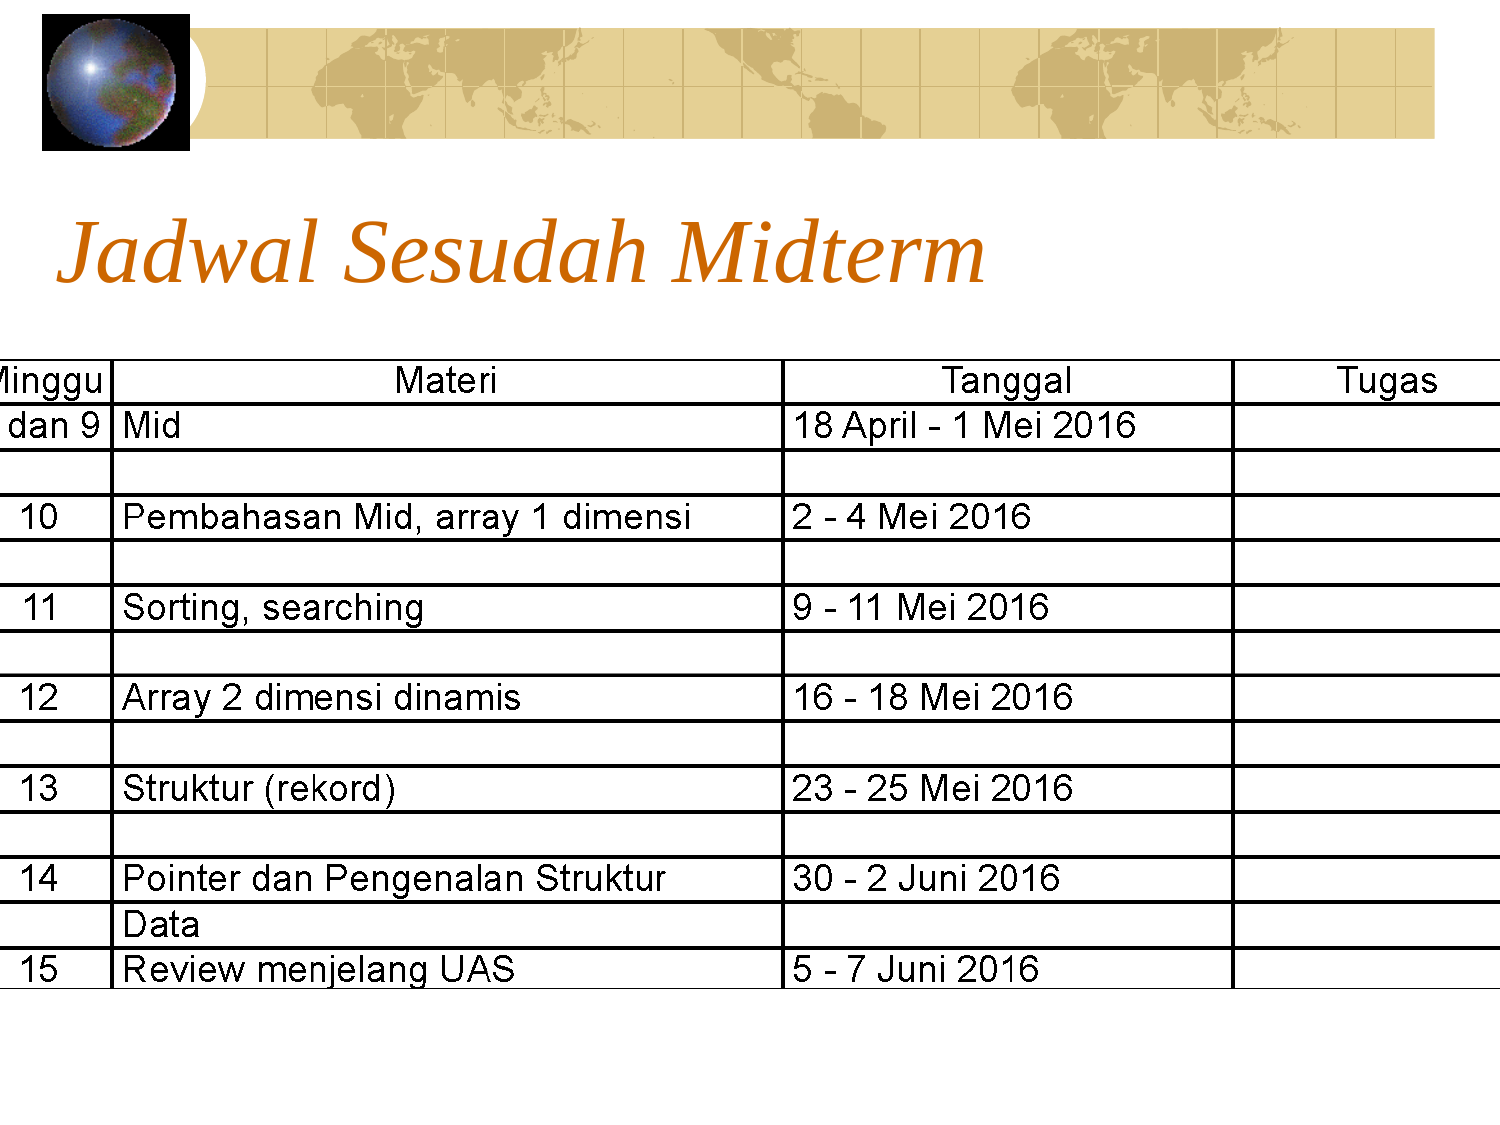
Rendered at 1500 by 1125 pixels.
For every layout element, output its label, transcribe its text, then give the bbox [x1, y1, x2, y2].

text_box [0, 359, 1500, 989]
picture [42, 14, 190, 151]
title Jadwal Sesudah Midterm [40, 152, 1316, 341]
